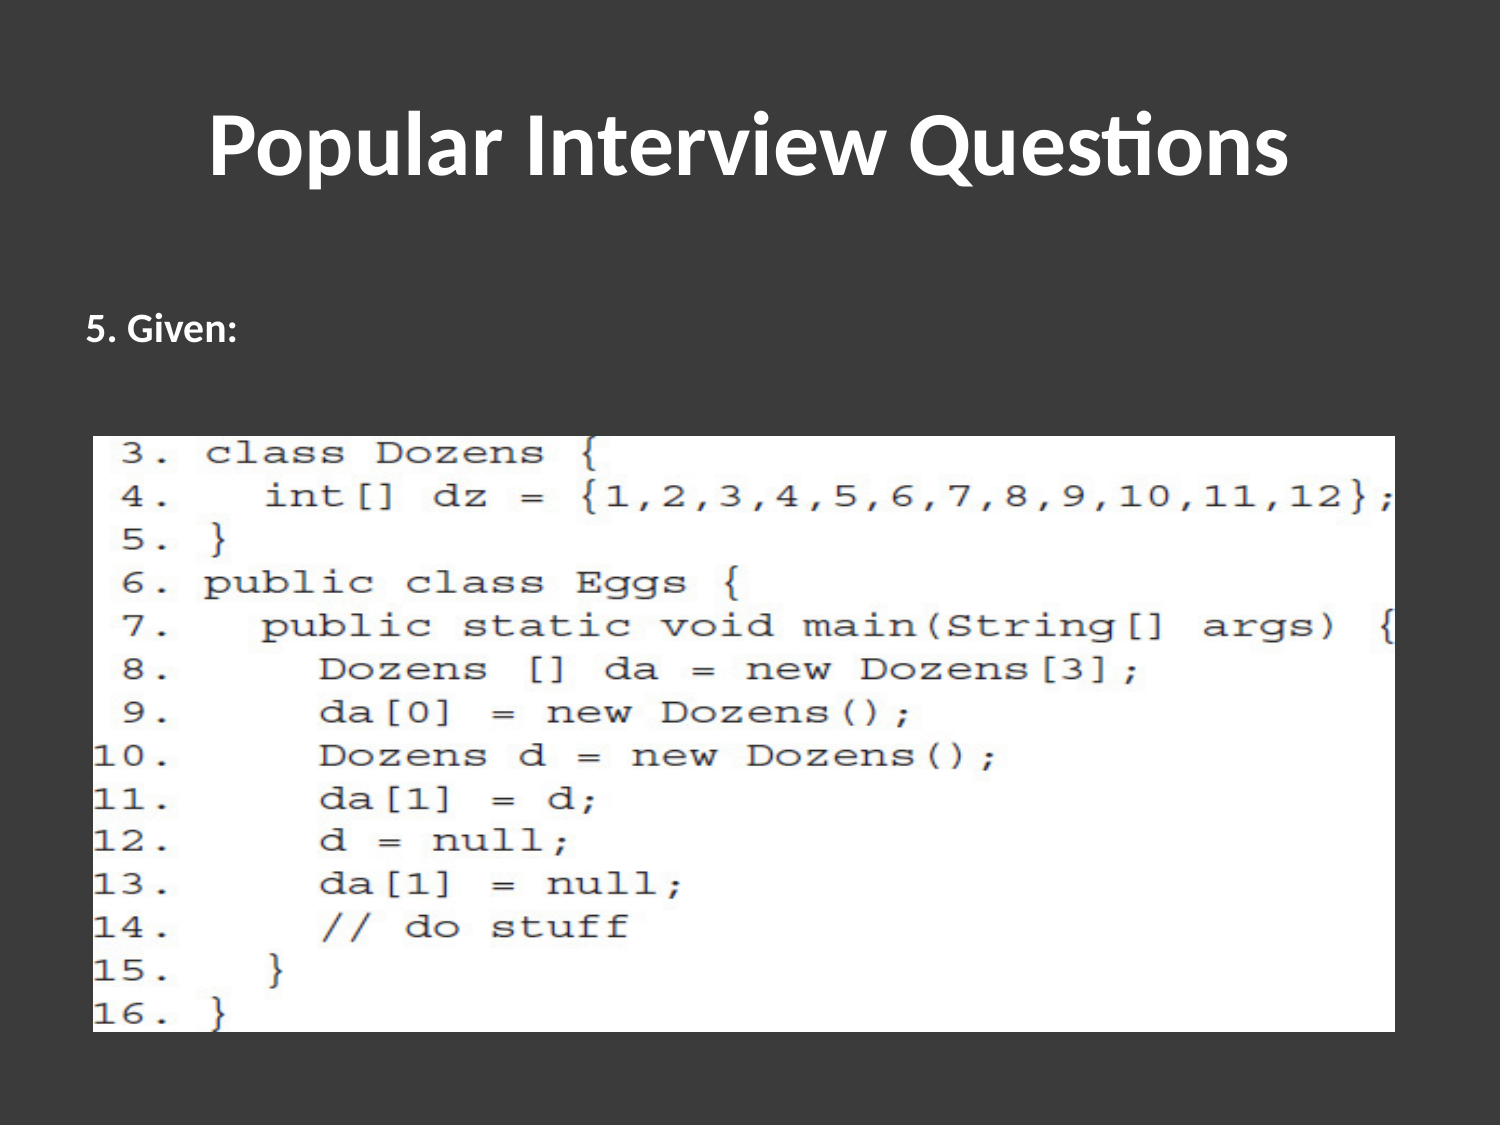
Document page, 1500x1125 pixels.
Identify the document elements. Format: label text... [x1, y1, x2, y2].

picture [93, 435, 1395, 1032]
title Popular Interview Questions [75, 45, 1425, 233]
list 5. Given: [70, 234, 1421, 1035]
